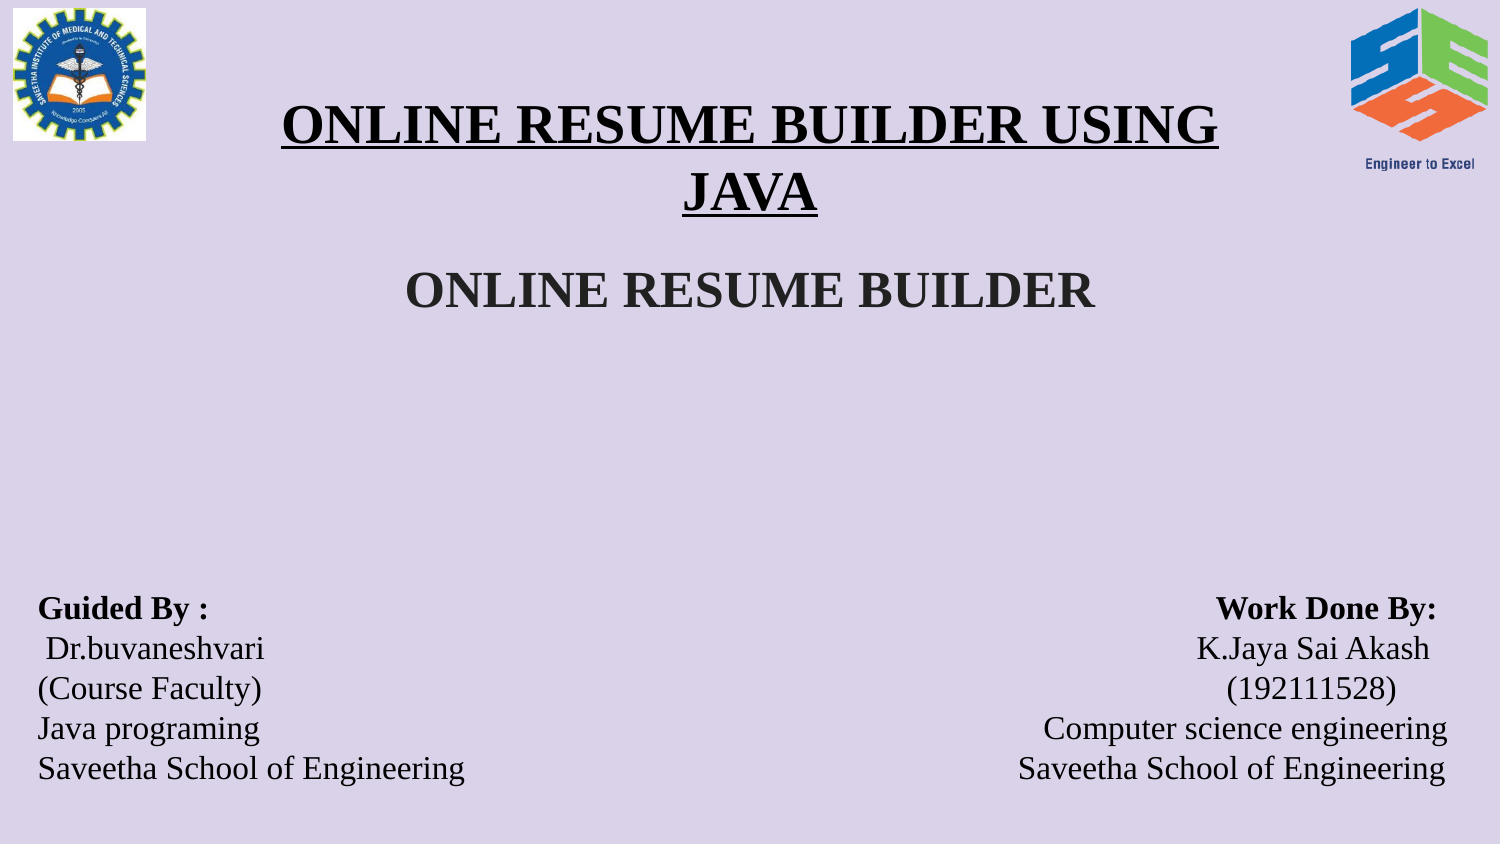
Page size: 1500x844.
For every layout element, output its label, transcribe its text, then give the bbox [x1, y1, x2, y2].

text_box ONLINE RESUME BUILDER [314, 240, 1186, 358]
picture [1350, 8, 1488, 171]
text_box Guided By : Work Done By: Dr.buvaneshvari K.Jaya Sai Akash (Course Faculty) (192111528) Java programing Computer science engineering Saveetha School of Engineering Saveetha School of Engineering [22, 579, 1478, 794]
text_box ONLINE RESUME BUILDER USING JAVA [261, 71, 1239, 237]
picture [13, 8, 146, 141]
